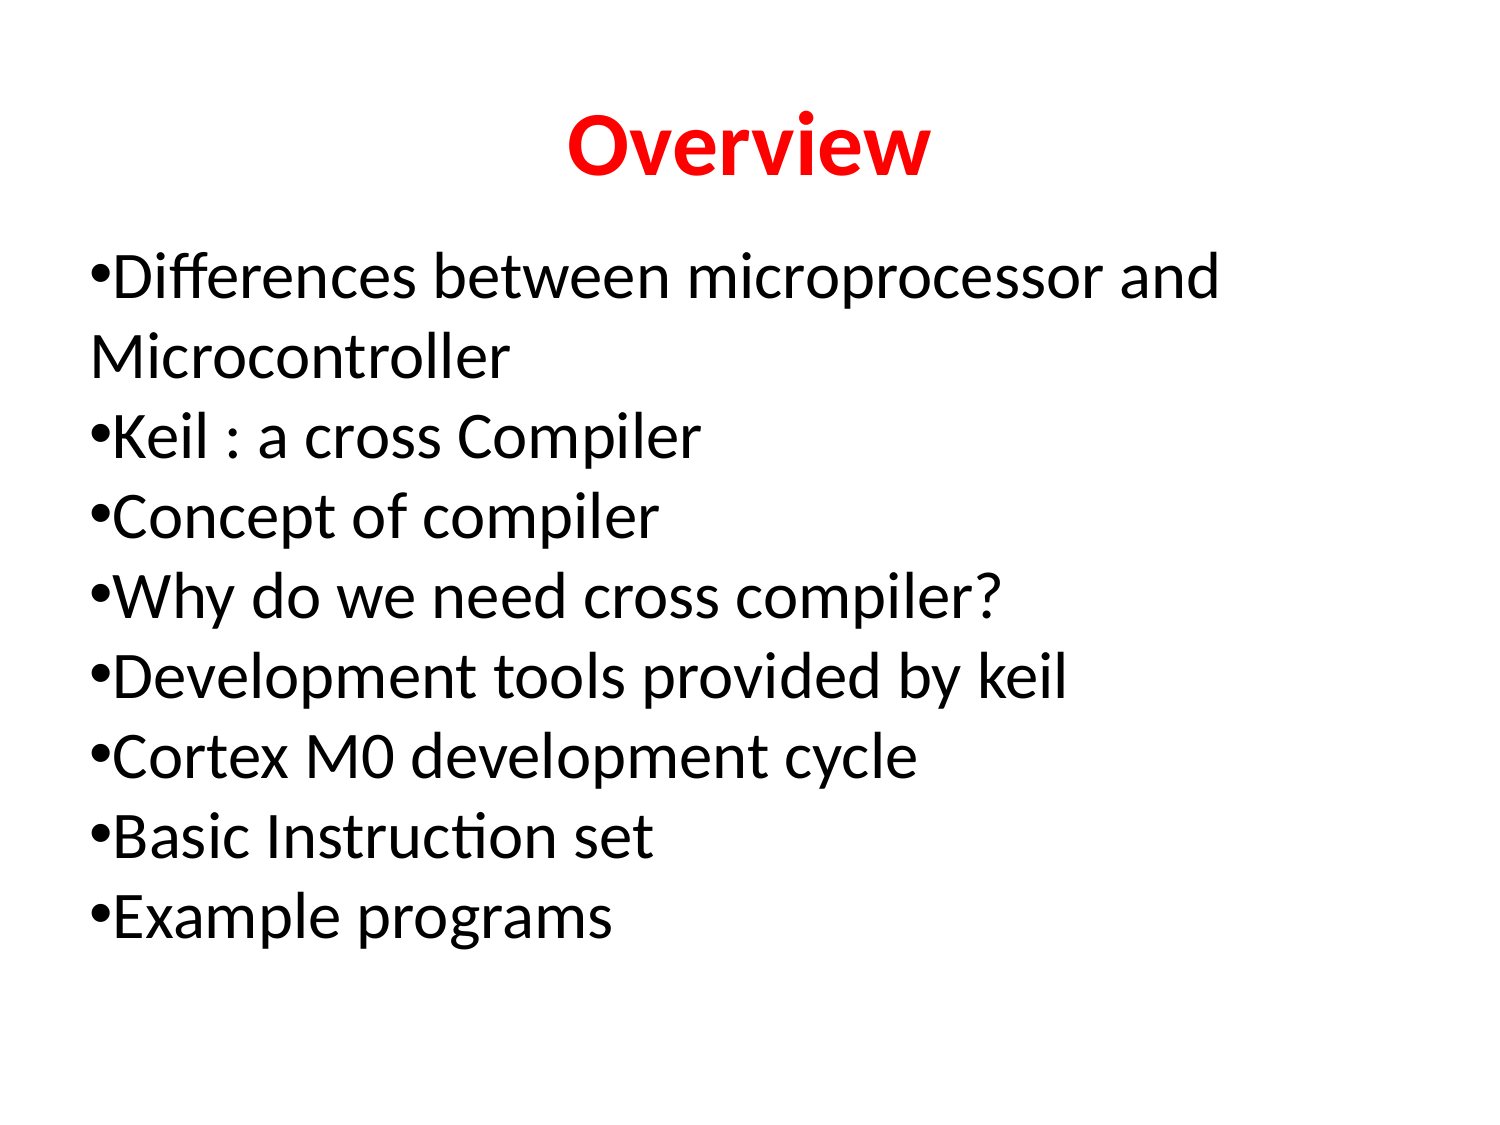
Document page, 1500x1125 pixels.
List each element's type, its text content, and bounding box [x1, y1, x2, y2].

text_box Overview [75, 45, 1425, 224]
text_box Differences between microprocessor and Microcontroller Keil : a cross Compiler Concept of compiler Why do we need cross compiler? Development tools provided by keil Cortex M0 development cycle Basic Instruction set Example programs [75, 224, 1425, 1005]
